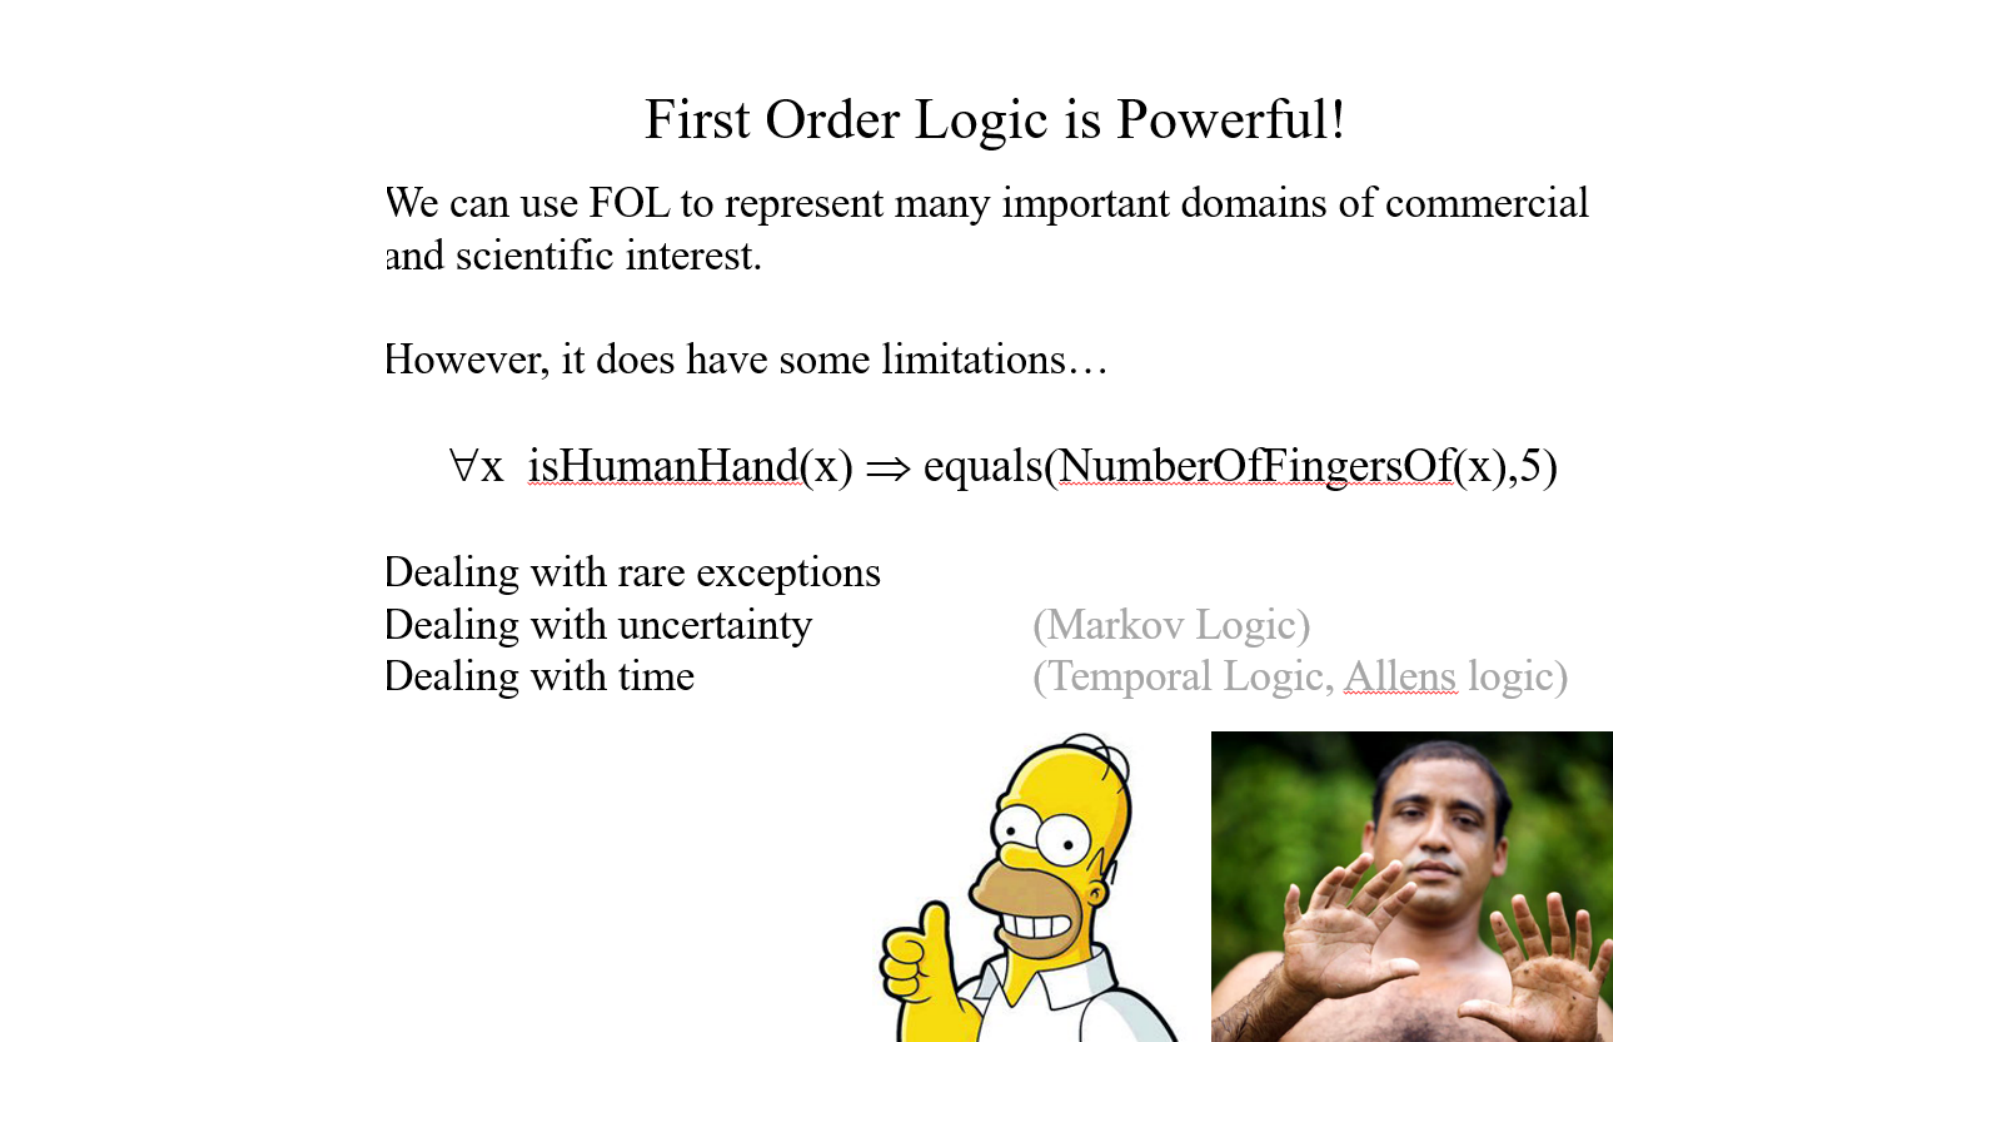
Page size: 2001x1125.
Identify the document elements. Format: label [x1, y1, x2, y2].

picture [387, 83, 1613, 1042]
